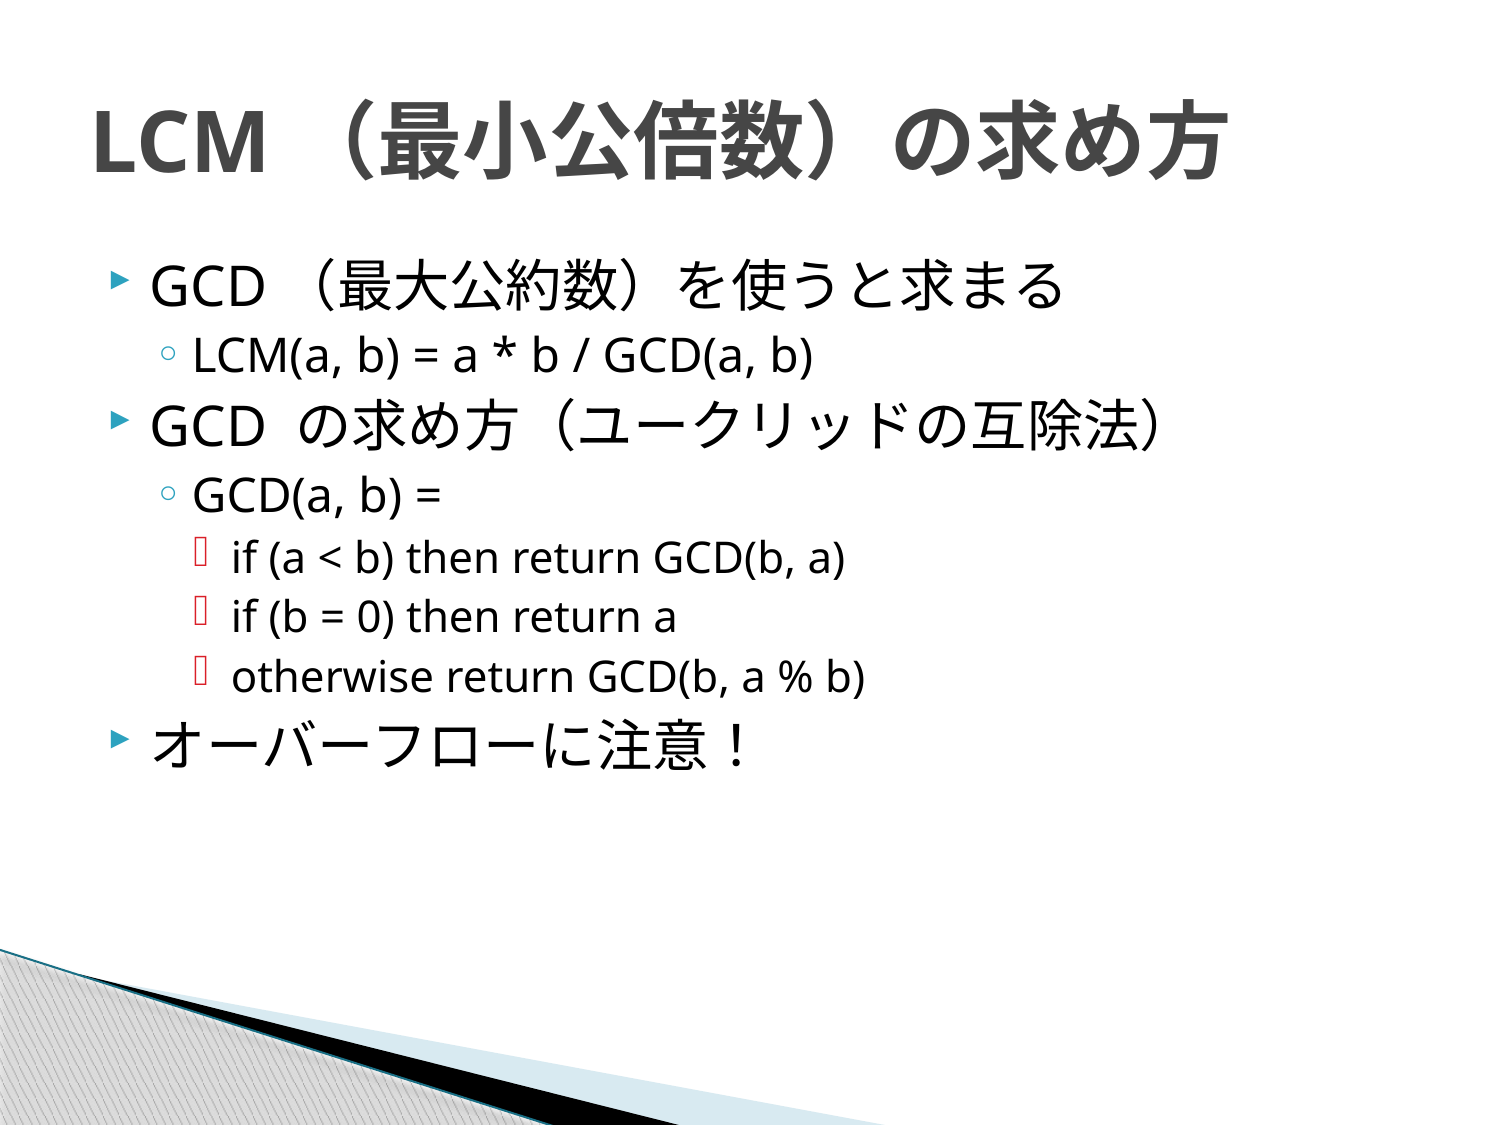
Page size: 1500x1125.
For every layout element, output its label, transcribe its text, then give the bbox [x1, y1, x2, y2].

list GCD（最大公約数）を使うと求まる LCM(a, b) = a * b / GCD(a, b) GCD の求め方（ユークリッドの互除法） GCD(a, b) = if (a < b) then return GCD(b, a) if (b = 0) then return a otherwise return GCD(b, a % b) オーバーフローに注意！ [75, 243, 1425, 986]
title LCM（最小公倍数）の求め方 [75, 45, 1425, 233]
